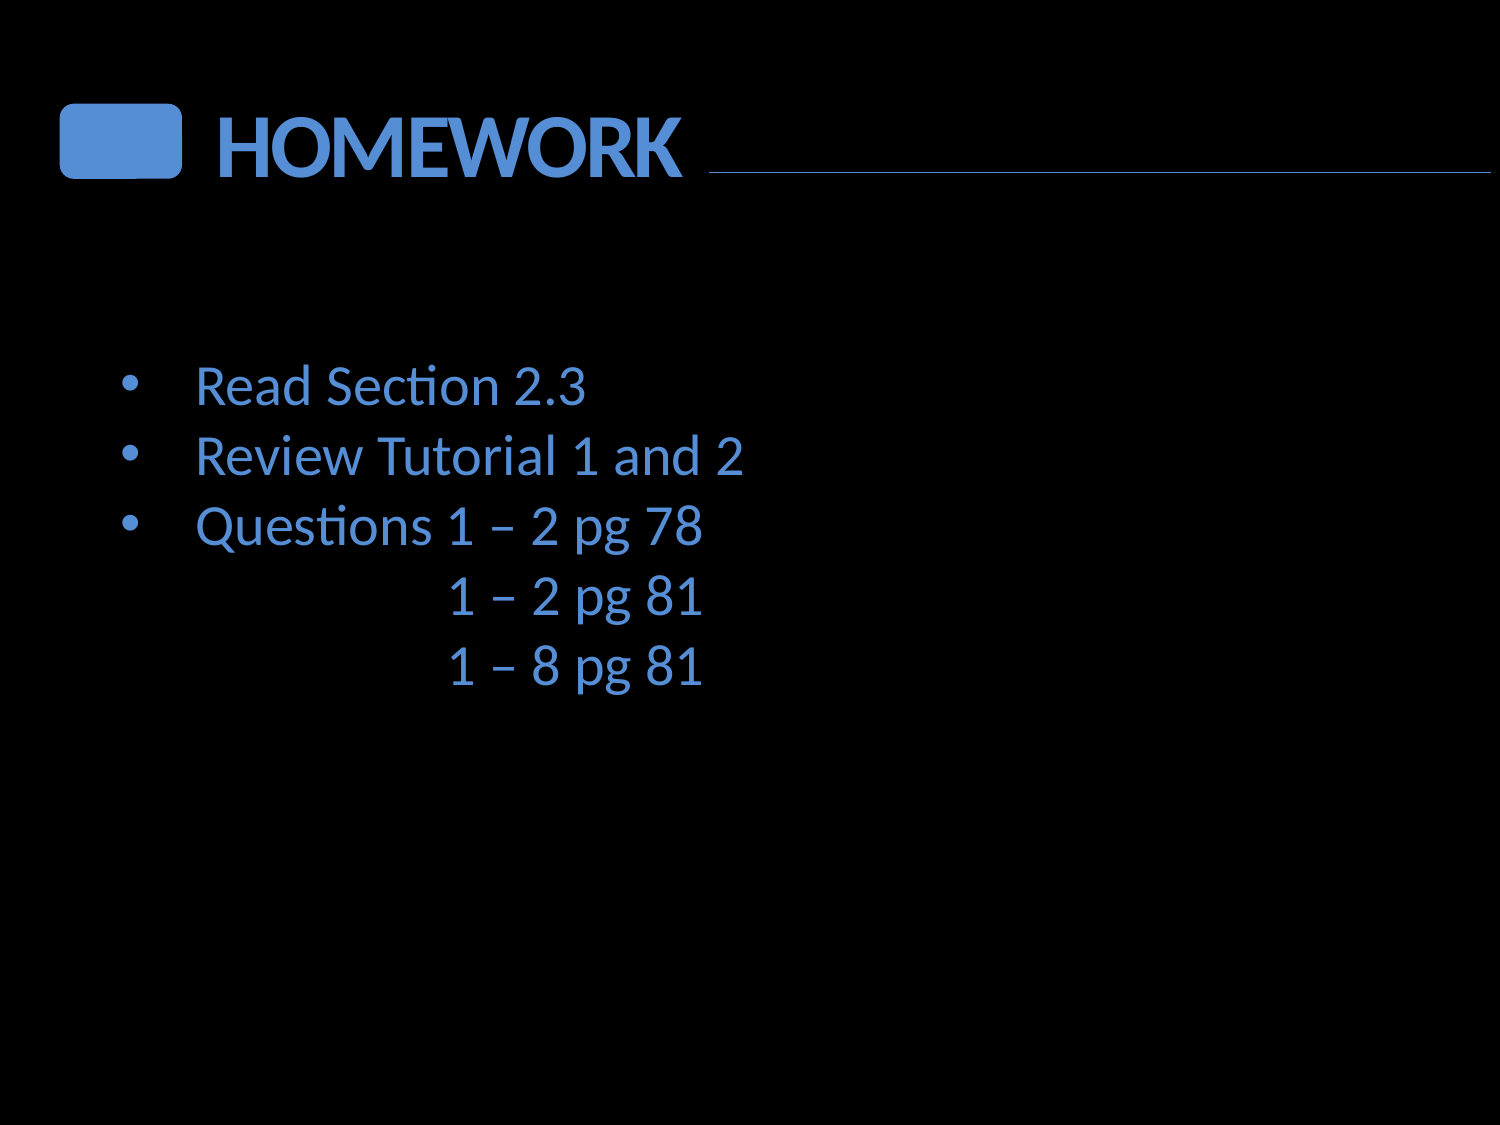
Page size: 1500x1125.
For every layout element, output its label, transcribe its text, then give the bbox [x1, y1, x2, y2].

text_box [108, 77, 1492, 205]
text_box [59, 103, 103, 179]
text_box Read Section 2.3 Review Tutorial 1 and 2 Questions 1 – 2 pg 78 1 – 2 pg 81 1 – 8 pg 81 [105, 339, 1313, 705]
